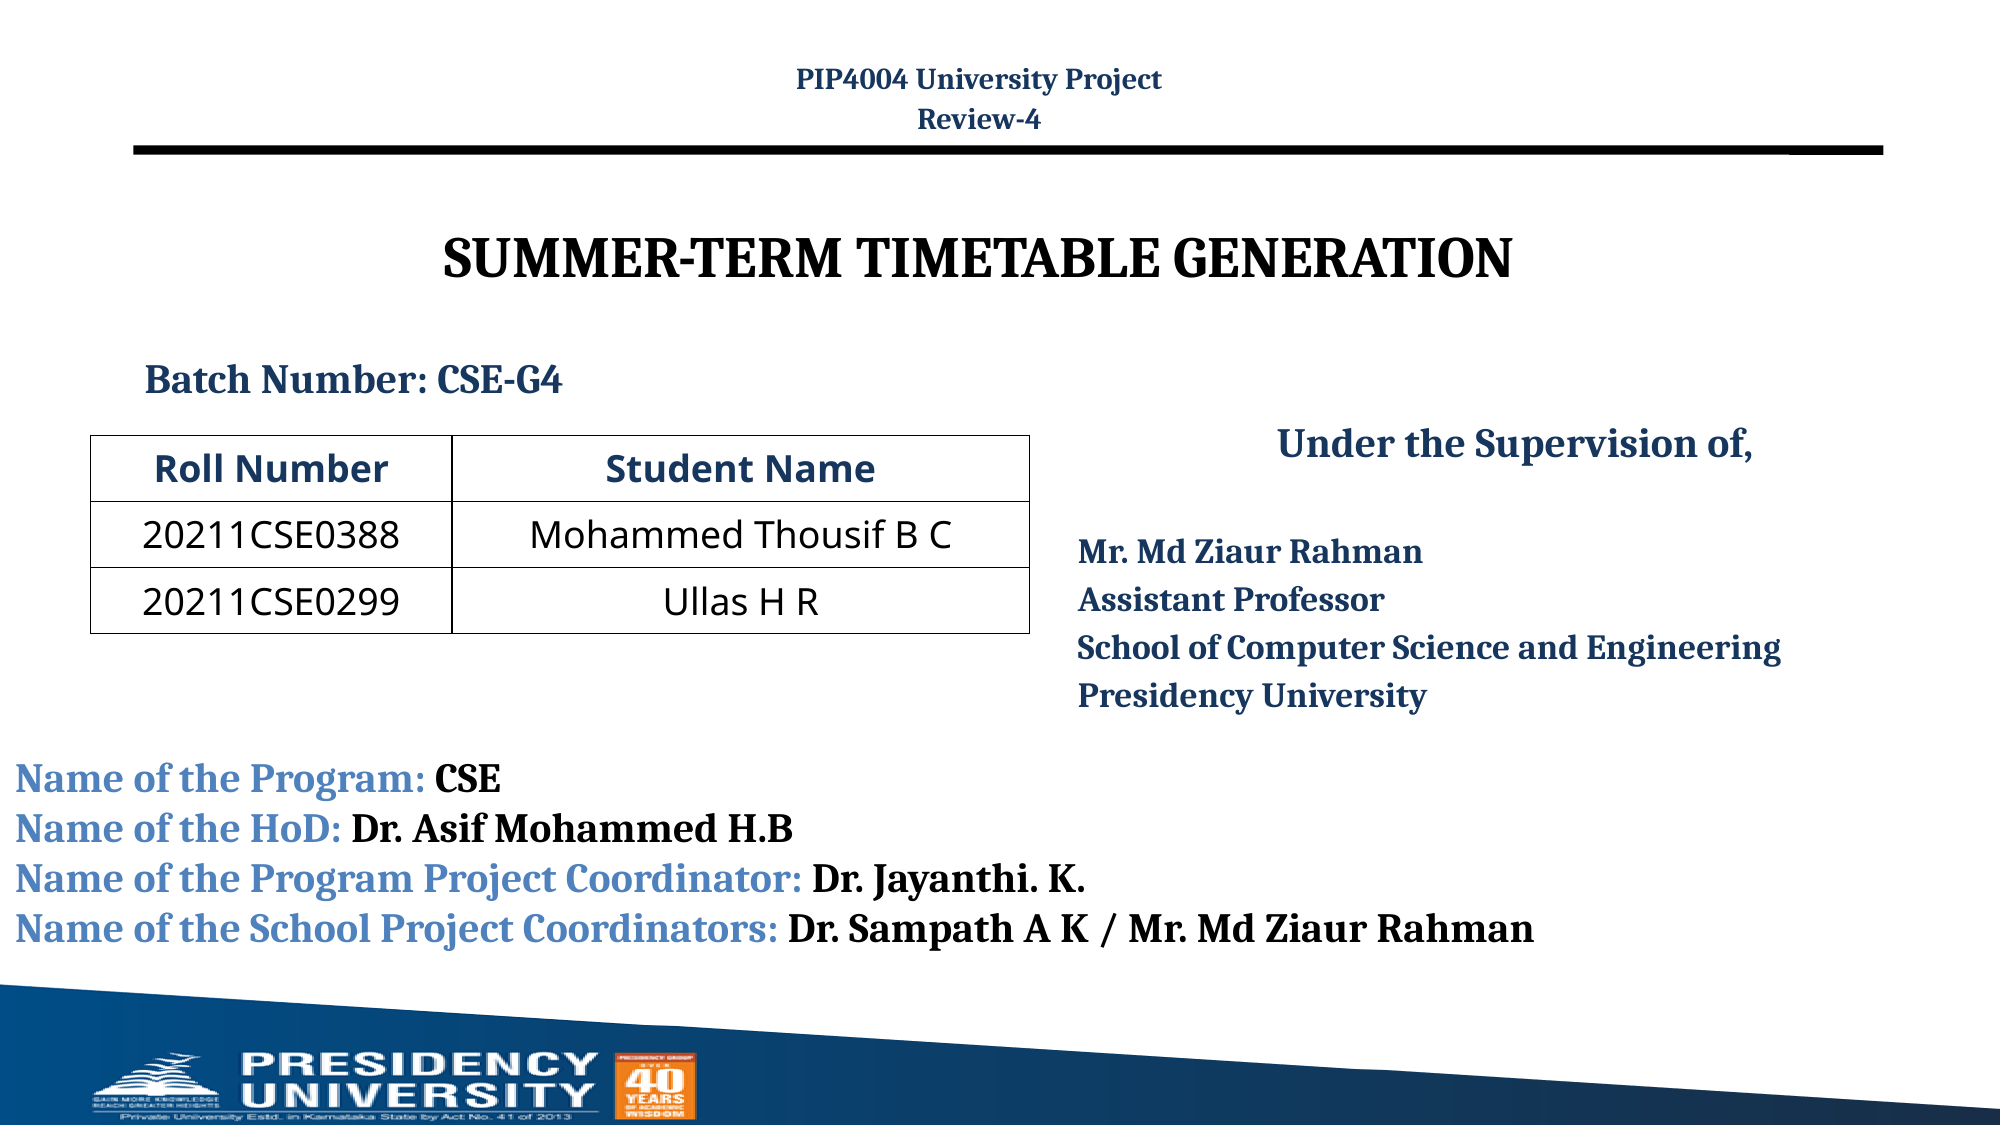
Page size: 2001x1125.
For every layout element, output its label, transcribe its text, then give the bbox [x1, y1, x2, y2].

table_cell Mohammed Thousif B C [453, 502, 1029, 567]
text_box Under the Supervision of, Mr. Md Ziaur Rahman Assistant Professor School of Computer Science and Engineering Presidency University [1062, 412, 1968, 743]
table_header Roll Number [91, 436, 451, 501]
title SUMMER-TERM TIMETABLE GENERATION [129, 175, 1830, 334]
subtitle Batch Number: CSE-G4 [129, 344, 781, 435]
table_header Student Name [453, 436, 1029, 501]
table_cell 20211CSE0388 [91, 502, 451, 567]
picture [0, 1000, 2000, 1125]
table_cell Ullas H R [453, 568, 1029, 633]
text_box PIP4004 University Project Review-4 [653, 54, 1306, 146]
text_box Name of the Program: CSE Name of the HoD: Dr. Asif Mohammed H.B Name of the Program Project Coordinator: Dr. Jayanthi. K. Name of the School Project Coordinators: Dr. Sampath A K / Mr. Md Ziaur Rahman [0, 743, 2000, 1000]
table_cell 20211CSE0299 [91, 568, 451, 633]
